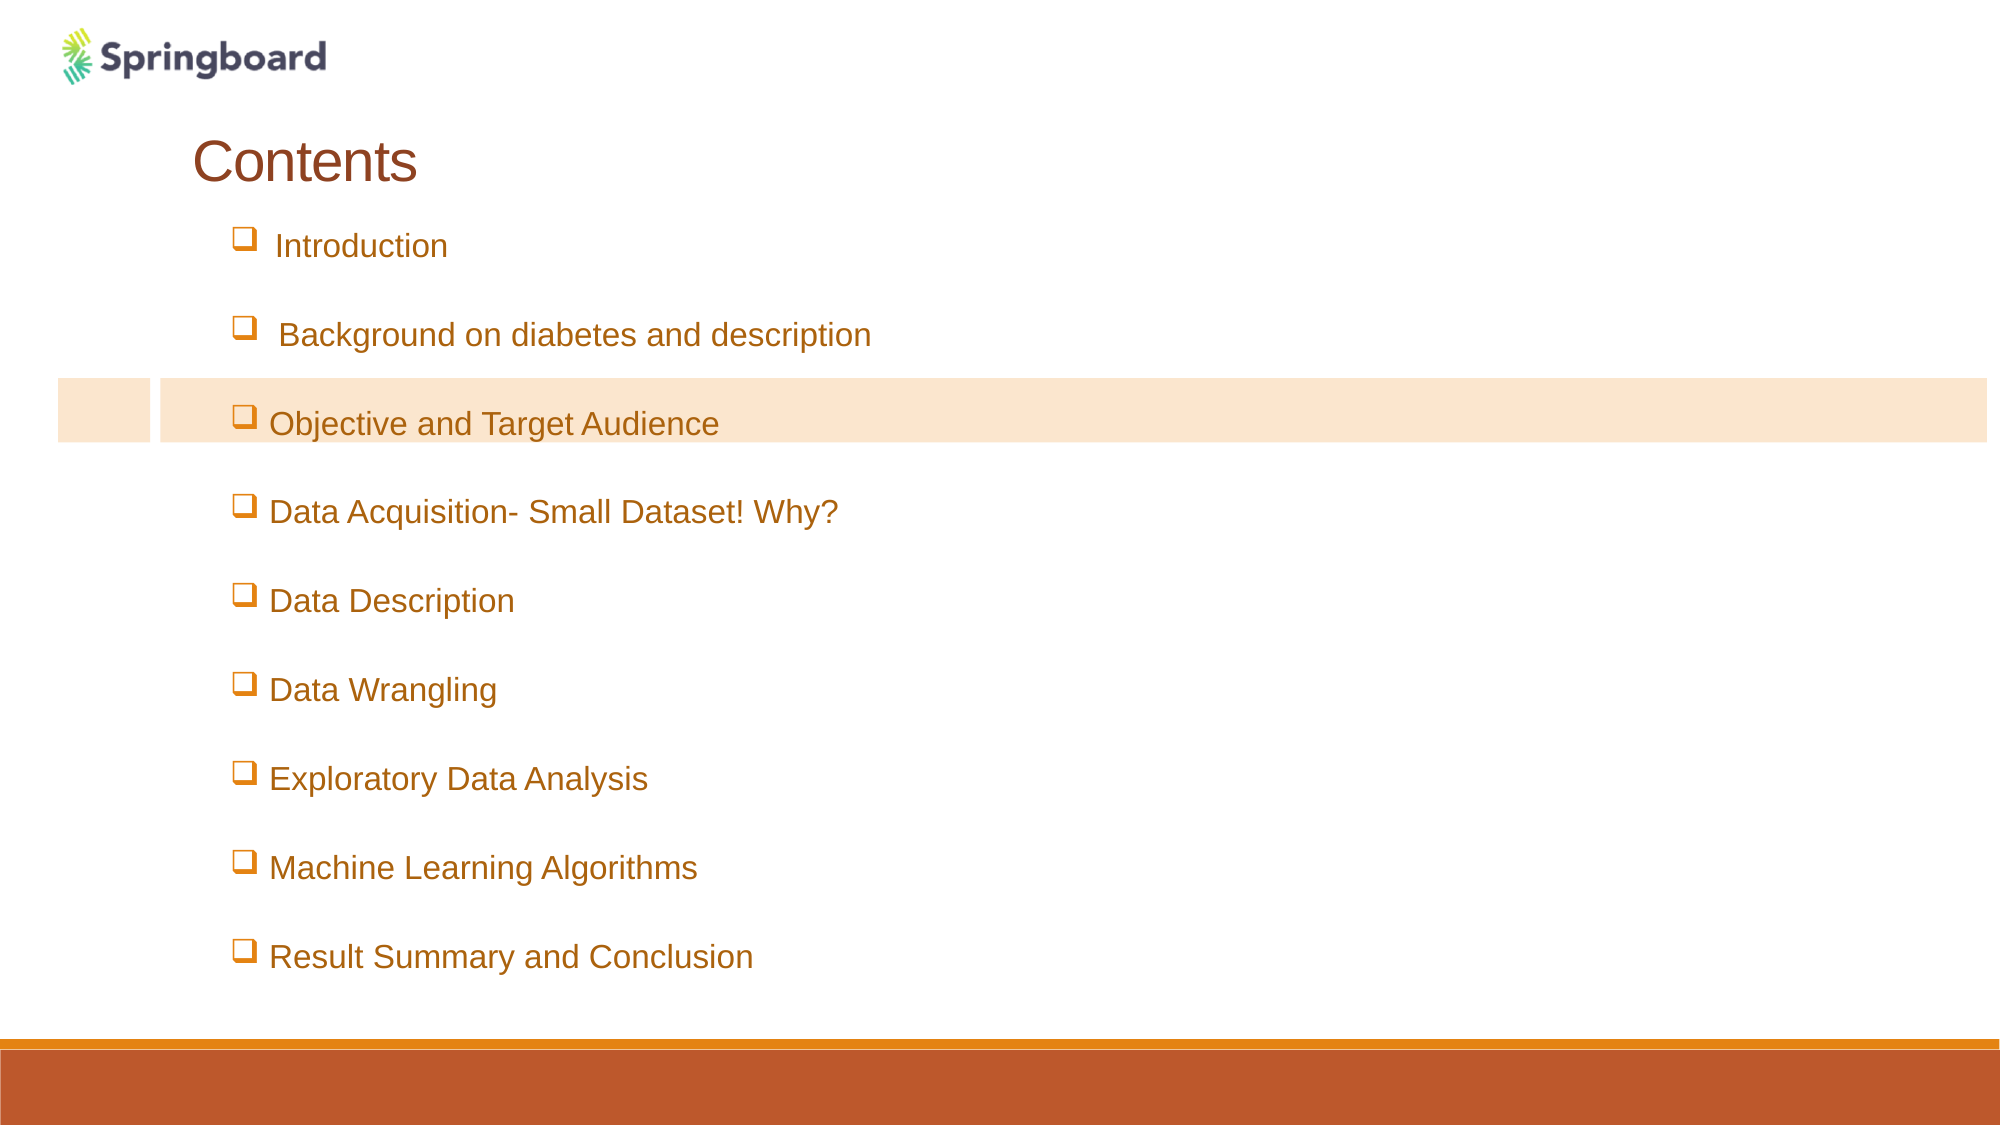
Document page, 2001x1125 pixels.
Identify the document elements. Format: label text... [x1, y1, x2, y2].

text_box Contents [177, 126, 1535, 189]
picture [57, 17, 333, 96]
text_box Introduction Background on diabetes and description Objective and Target Audience Data Acquisition- Small Dataset! Why? Data Description Data Wrangling Exploratory Data Analysis Machine Learning Algorithms Result Summary and Conclusion [215, 196, 1566, 373]
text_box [57, 377, 1988, 443]
text_box Introduction Background on diabetes and description Objective and Target Audience Data Acquisition- Small Dataset! Why? Data Description Data Wrangling Exploratory Data Analysis Machine Learning Algorithms Result Summary and Conclusion [215, 453, 1566, 1010]
